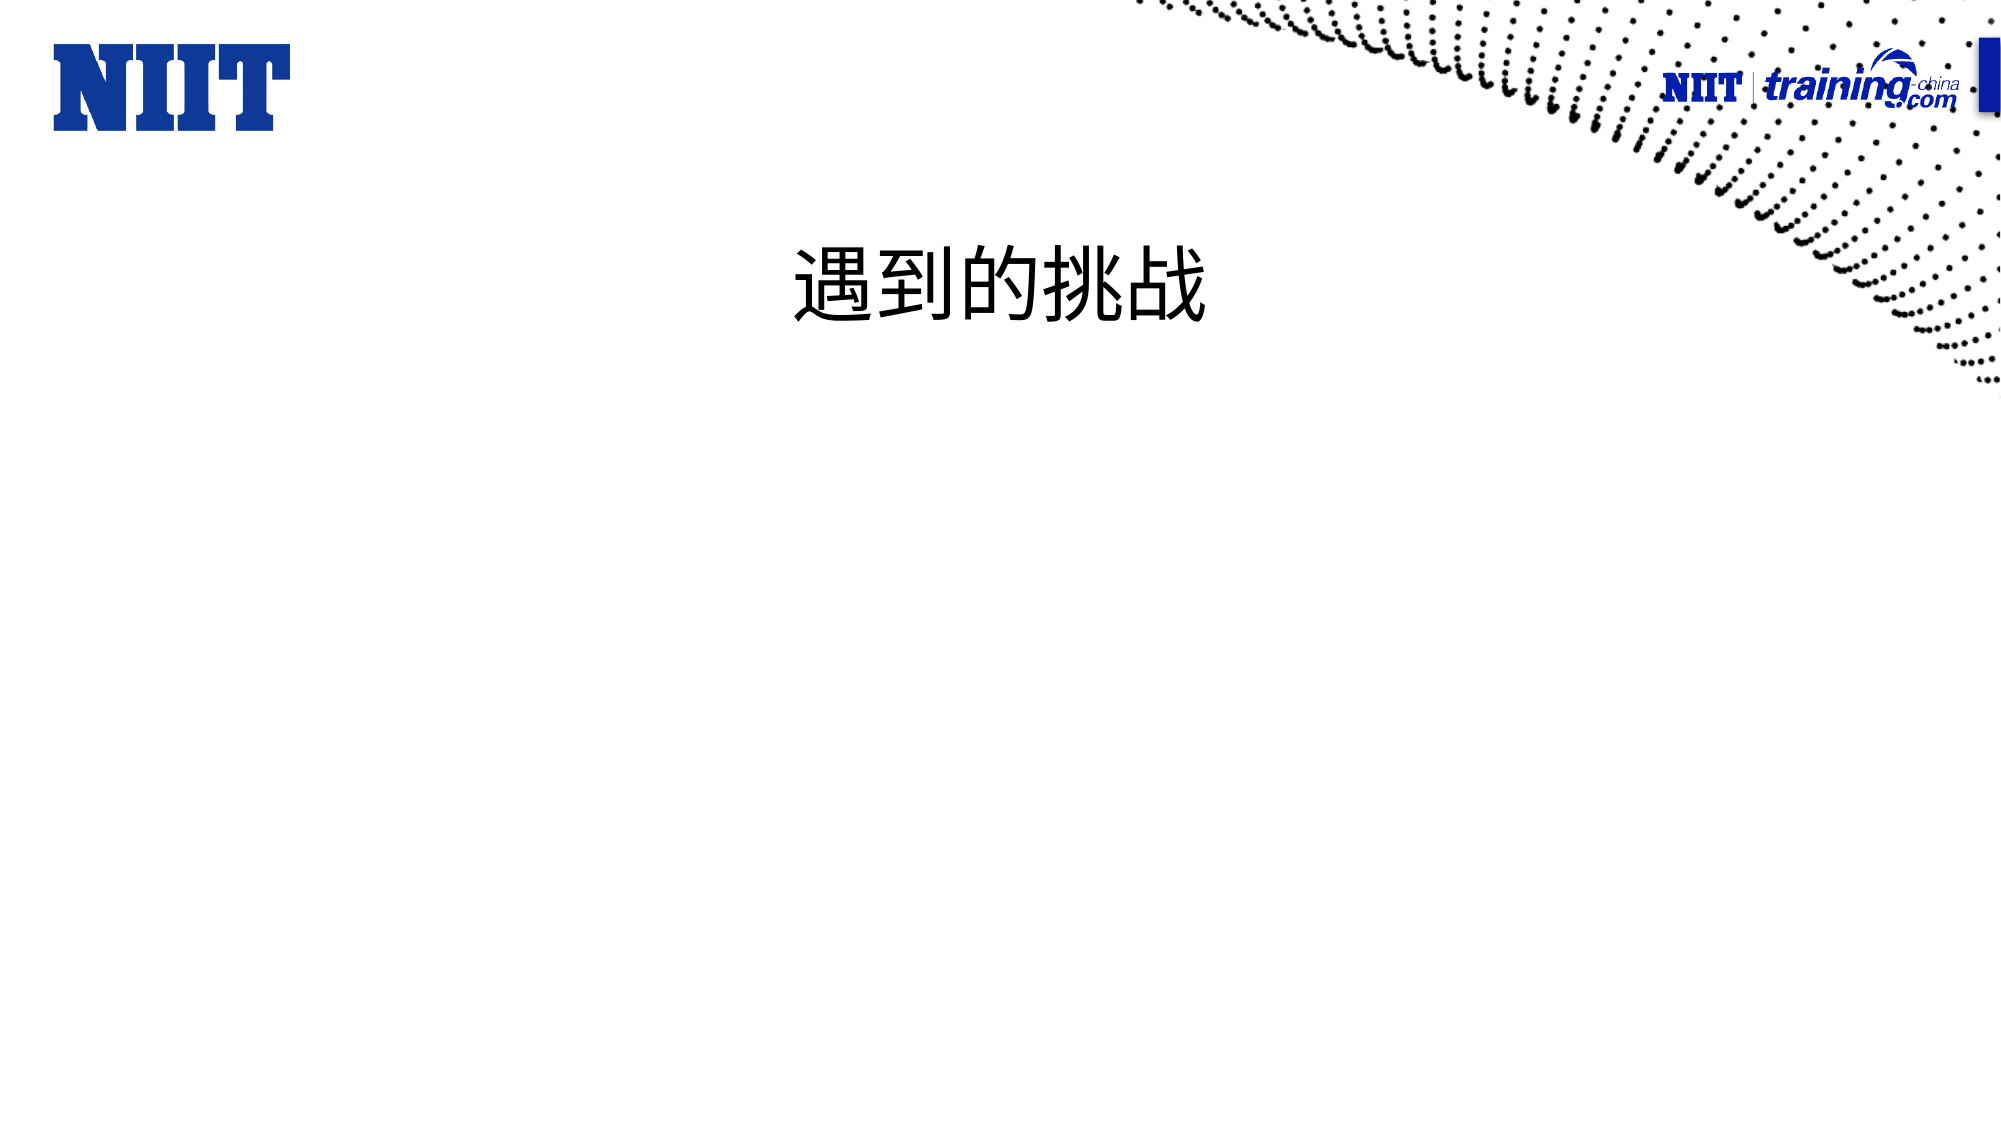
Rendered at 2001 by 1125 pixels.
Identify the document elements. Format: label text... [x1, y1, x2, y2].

picture [32, 17, 313, 158]
picture [784, 0, 2001, 1002]
title 遇到的挑战 [359, 157, 1641, 407]
